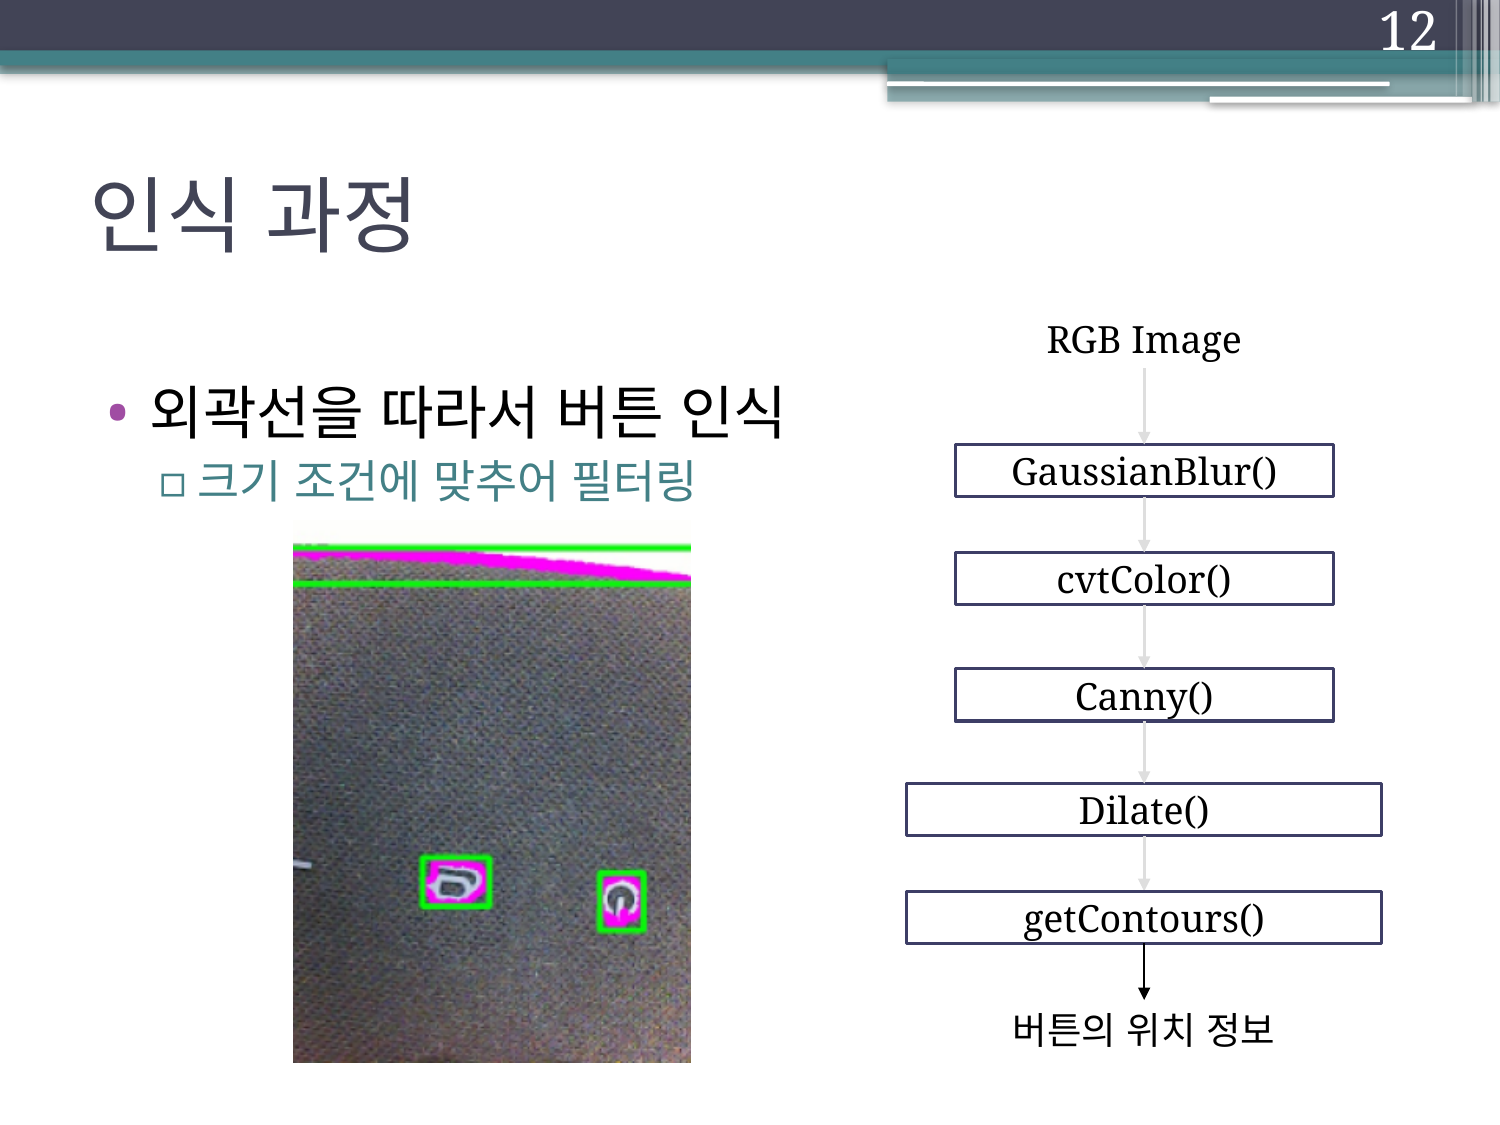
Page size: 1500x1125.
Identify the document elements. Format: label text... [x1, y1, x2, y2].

title 인식 과정 [75, 125, 1425, 301]
picture [293, 520, 691, 1063]
slide_number 12 [1328, 18, 1454, 79]
list 외곽선을 따라서 버튼 인식 크기 조건에 맞추어 필터링 [75, 368, 1425, 1079]
text_box getContours() [905, 890, 1383, 945]
text_box RGB Image [1031, 308, 1257, 368]
